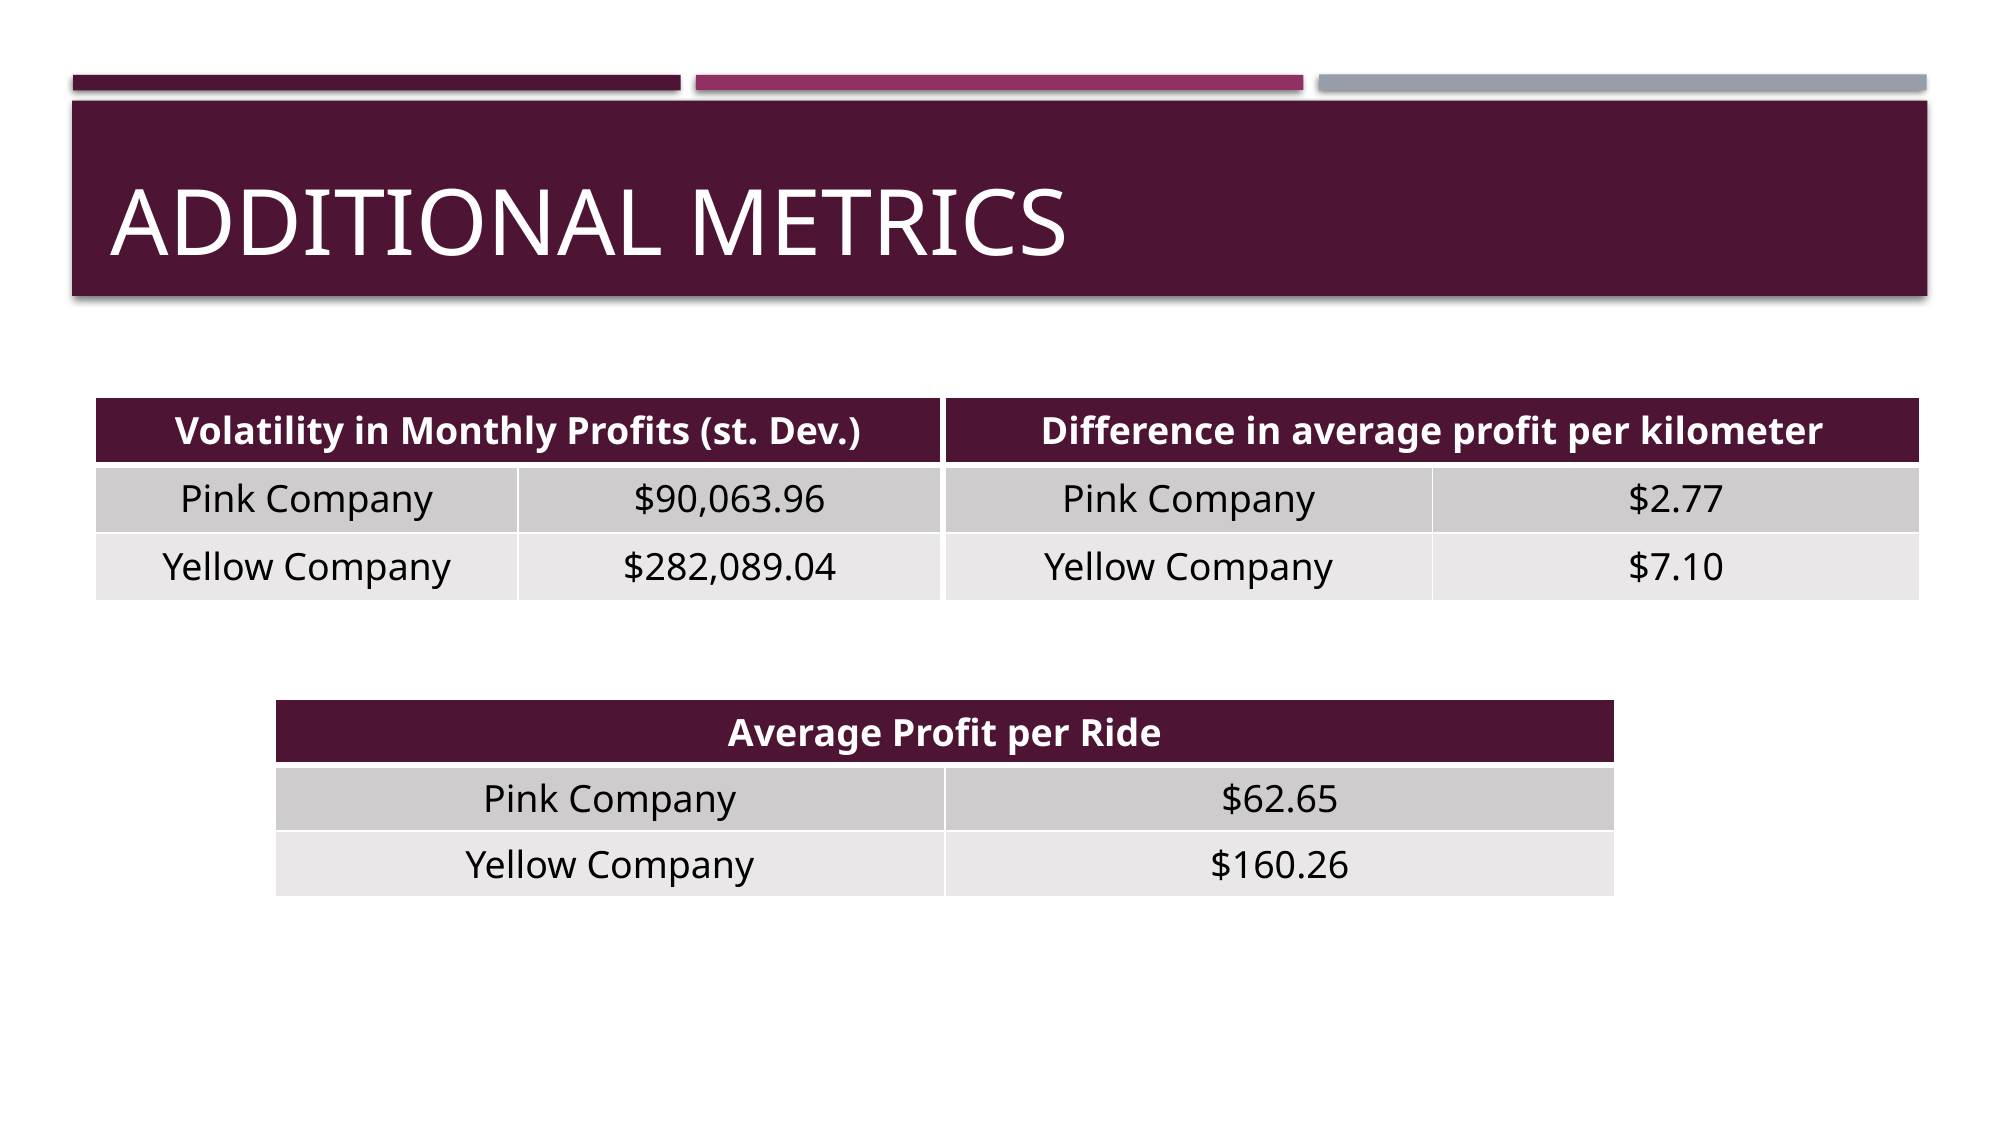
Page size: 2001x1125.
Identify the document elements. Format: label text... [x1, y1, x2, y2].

table_cell $62.65 [946, 768, 1614, 830]
table_cell Yellow Company [276, 832, 944, 896]
table_cell $160.26 [946, 832, 1614, 896]
table_header Average Profit per Ride [276, 700, 1614, 762]
table_header Volatility in Monthly Profits (st. Dev.) [96, 398, 940, 462]
table_cell Pink Company [946, 468, 1432, 532]
table_cell Pink Company [276, 768, 944, 830]
table_cell $282,089.04 [519, 534, 940, 600]
table_cell Yellow Company [96, 534, 517, 600]
table_cell Pink Company [96, 468, 517, 532]
title Additional Metrics [95, 115, 1905, 282]
table_cell $7.10 [1433, 534, 1919, 600]
table_cell Yellow Company [946, 534, 1432, 600]
table_cell $90,063.96 [519, 468, 940, 532]
table_header Difference in average profit per kilometer [946, 398, 1919, 462]
table_cell $2.77 [1433, 468, 1919, 532]
